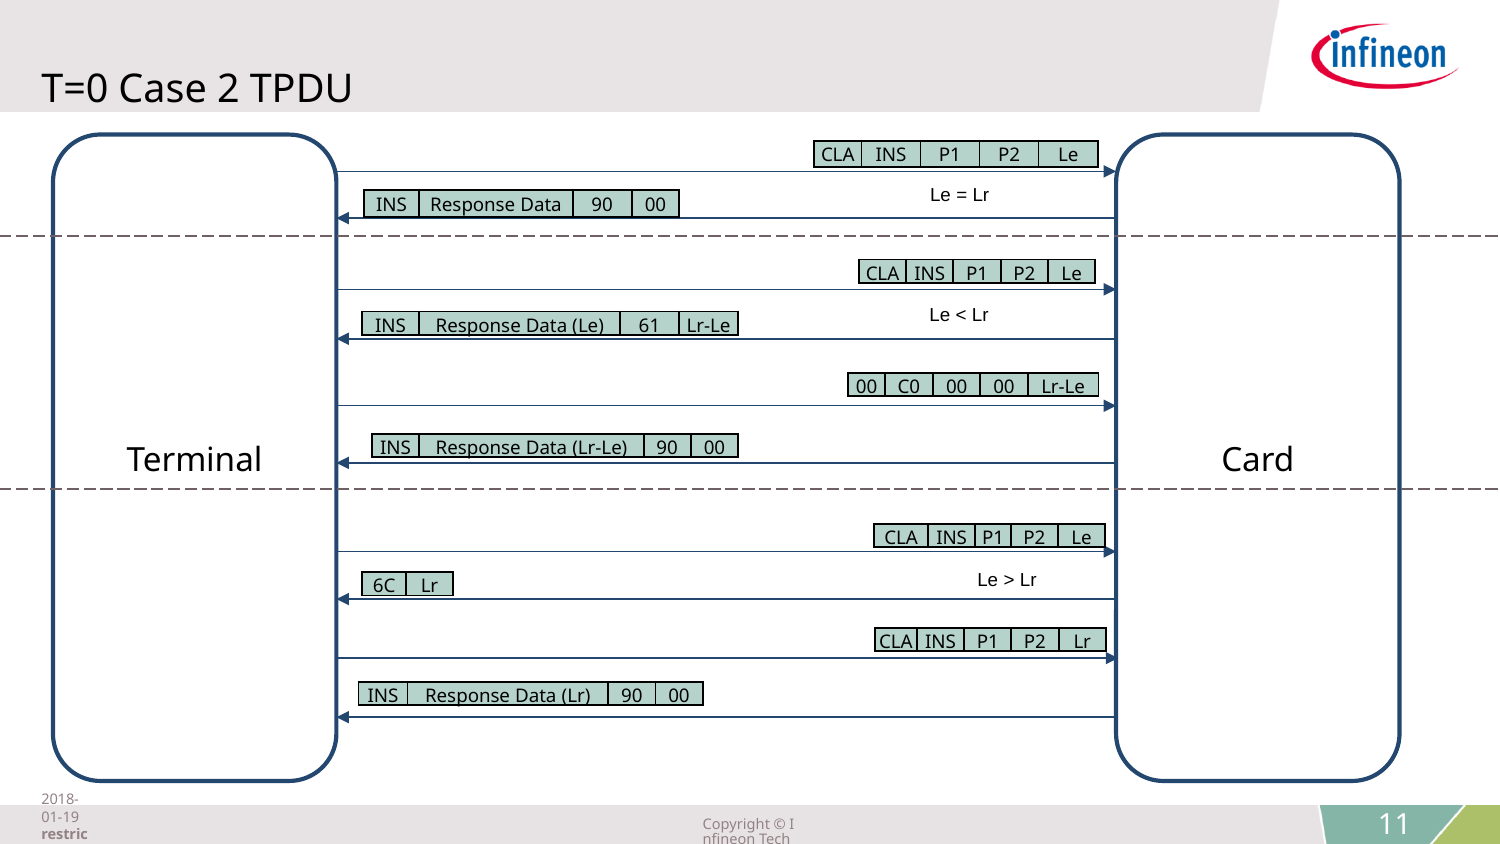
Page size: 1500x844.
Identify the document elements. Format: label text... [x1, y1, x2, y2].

text_box Terminal [50, 245, 339, 488]
table_header 6C [363, 573, 405, 595]
table_header 61 [621, 312, 678, 334]
table_header 00 [633, 191, 678, 216]
table_header INS [862, 142, 920, 166]
table_header CLA [815, 142, 861, 166]
table_header P1 [965, 629, 1010, 650]
table_header CLA [875, 525, 927, 546]
table_header INS [918, 629, 963, 650]
text_box Card [1114, 132, 1402, 235]
text_box Le = Lr [915, 179, 1030, 213]
title T=0 Case 2 TPDU [41, 23, 1257, 112]
text_box Terminal [50, 498, 339, 784]
table_header P2 [1012, 525, 1057, 546]
picture [0, 805, 1500, 844]
table_header INS [363, 312, 418, 334]
table_header 00 [934, 374, 979, 395]
table_header CLA [876, 629, 916, 650]
table_header 90 [609, 683, 655, 704]
table_header Response Data [420, 191, 572, 216]
table_header Lr-Le [1029, 374, 1098, 395]
table_header 00 [981, 374, 1027, 395]
text_box Le < Lr [914, 298, 1030, 334]
text_box Terminal [50, 132, 339, 235]
table_header C0 [886, 374, 932, 395]
table_header Lr [407, 573, 452, 595]
table_header INS [929, 525, 974, 546]
table_header Le [1049, 260, 1094, 282]
table_header INS [373, 435, 418, 456]
picture [0, 0, 1500, 112]
table_header CLA [860, 260, 905, 282]
table_header Lr-Le [680, 312, 737, 334]
table_header INS [365, 191, 418, 216]
table_header P1 [921, 142, 979, 166]
text_box Le > Lr [962, 560, 1078, 598]
text_box Card [1114, 245, 1402, 488]
table_header P2 [980, 142, 1038, 166]
table_header Le [1059, 525, 1104, 546]
table_header Lr [1060, 629, 1105, 650]
table_header Response Data (Lr-Le) [420, 435, 643, 456]
table_header Response Data (Lr) [408, 683, 607, 704]
text_box Card [1113, 498, 1402, 784]
table_header Response Data (Le) [420, 312, 619, 334]
table_header P2 [1002, 260, 1047, 282]
table_header P2 [1012, 629, 1058, 650]
table_header P1 [976, 525, 1010, 546]
table_header 90 [574, 191, 631, 216]
table_header 00 [692, 435, 737, 456]
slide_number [41, 806, 89, 844]
slide_number 11 [1364, 806, 1412, 844]
table_header 00 [656, 683, 702, 704]
table_header INS [907, 260, 952, 282]
table_header Le [1039, 142, 1097, 166]
table_header INS [359, 683, 407, 704]
table_header 00 [849, 374, 884, 395]
footer Copyright © Infineon Technologies AG 2018. All rights reserved. [702, 806, 798, 844]
table_header 90 [645, 435, 690, 456]
table_header P1 [954, 260, 1000, 282]
